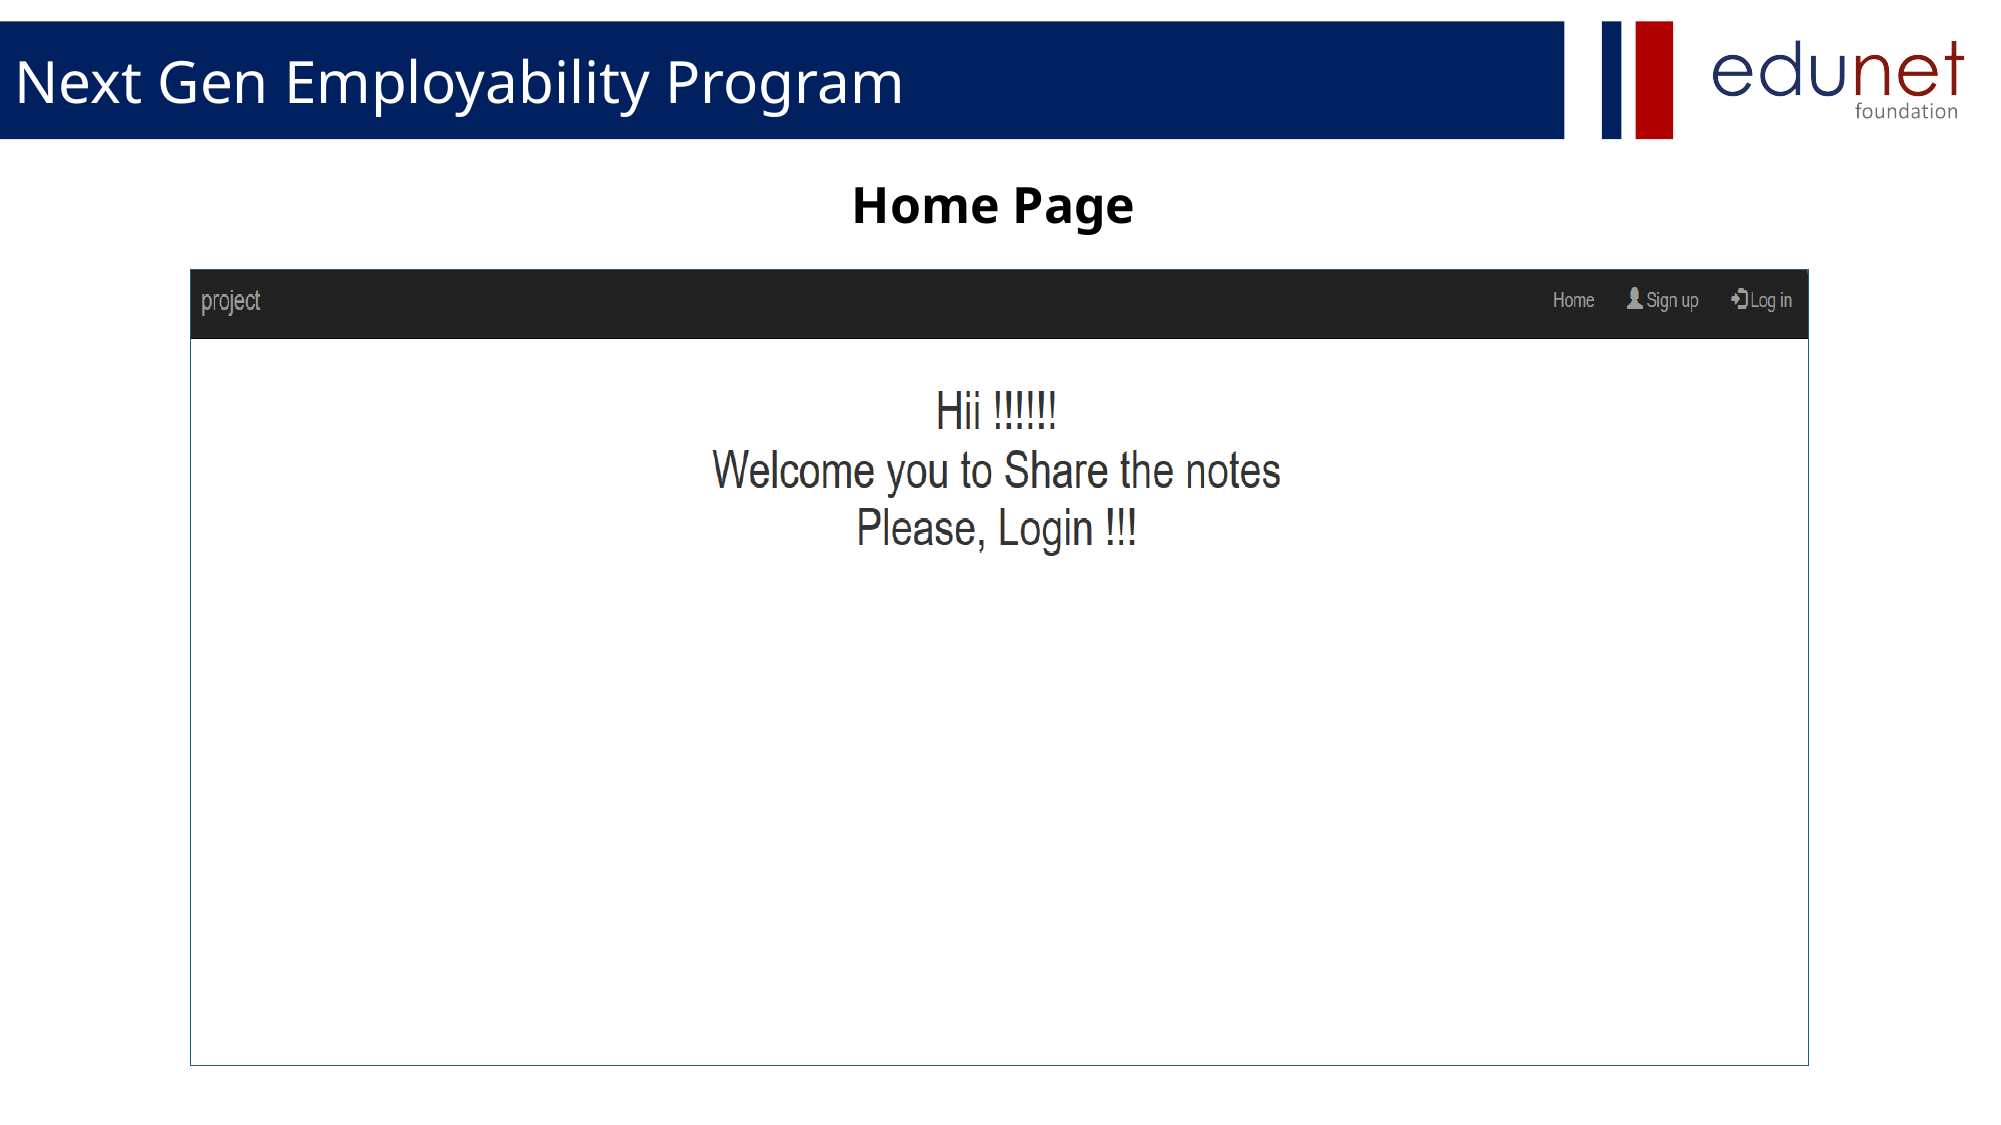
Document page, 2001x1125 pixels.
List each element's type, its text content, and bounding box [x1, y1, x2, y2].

text_box [1634, 20, 1675, 141]
picture [1706, 36, 1967, 124]
picture [189, 268, 1809, 1067]
text_box Home Page [837, 166, 1291, 242]
text_box [1600, 20, 1623, 141]
text_box Next Gen Employability Program [0, 20, 1566, 141]
